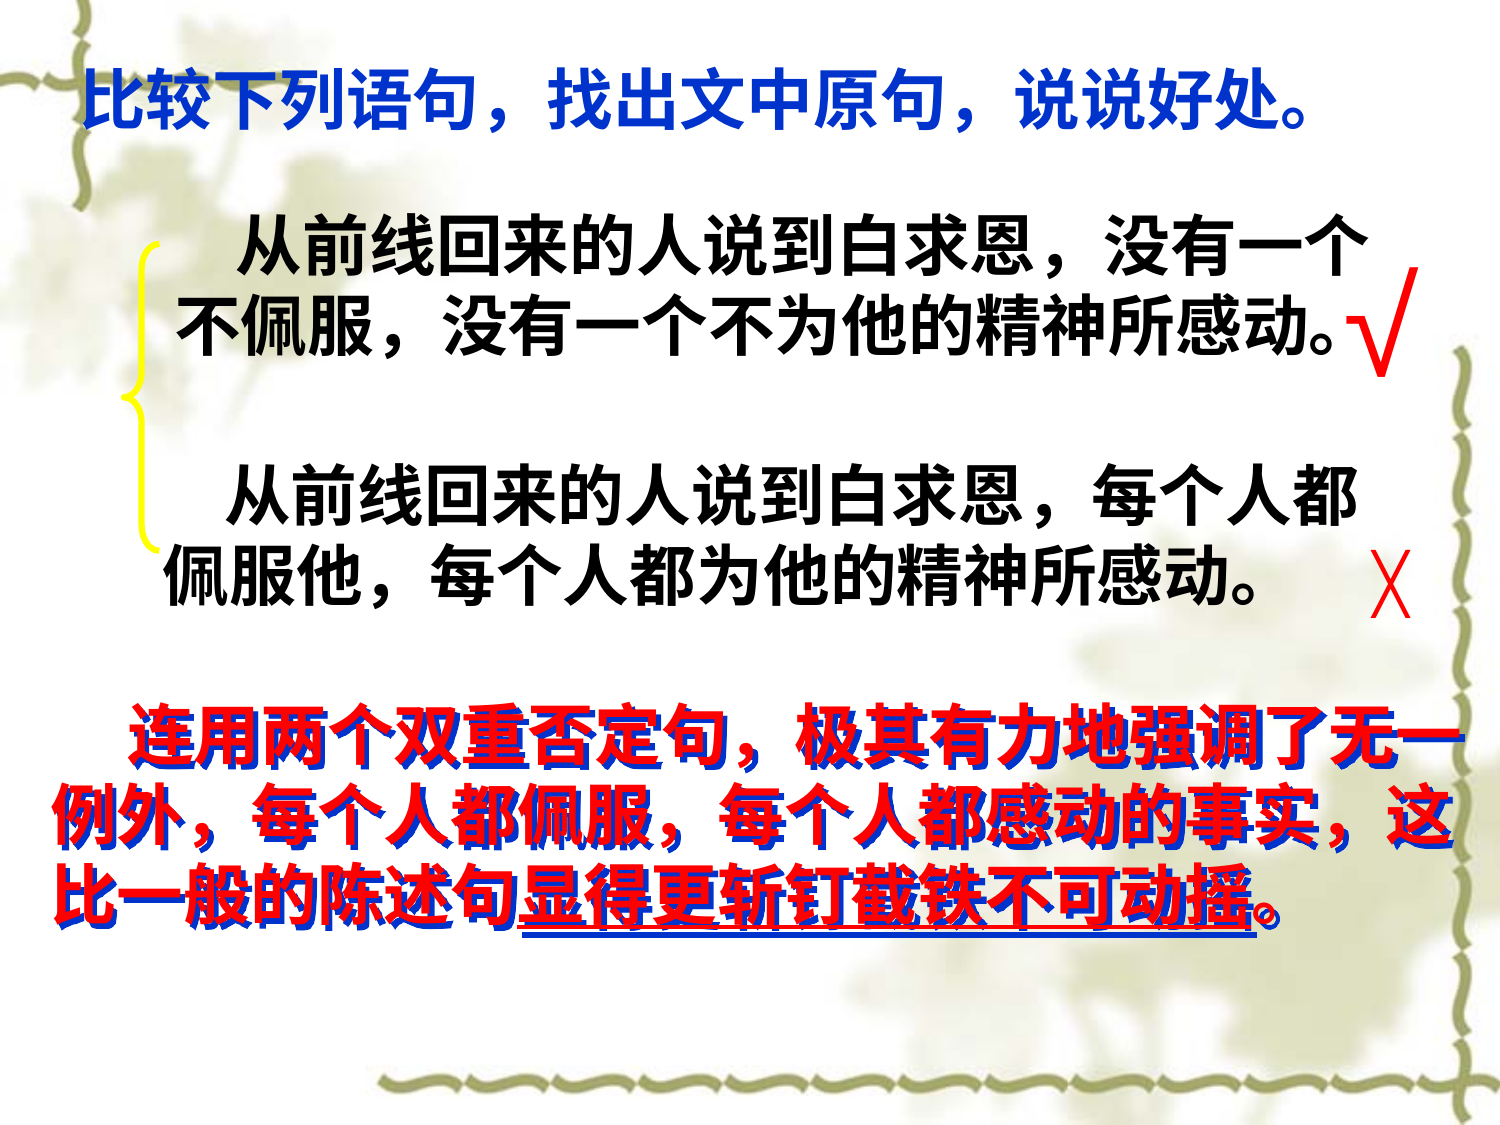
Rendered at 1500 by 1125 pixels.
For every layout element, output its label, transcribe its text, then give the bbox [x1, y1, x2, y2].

text_box 比较下列语句，找出文中原句，说说好处。 [64, 50, 1363, 146]
text_box [123, 243, 160, 551]
text_box 从前线回来的人说到白求恩，没有一个不佩服，没有一个不为他的精神所感动。 [159, 196, 1447, 371]
picture [0, 0, 1500, 1125]
text_box √ [1328, 231, 1453, 412]
text_box ╳ [1358, 538, 1483, 624]
text_box 从前线回来的人说到白求恩，每个人都佩服他，每个人都为他的精神所感动。 [147, 446, 1424, 622]
text_box 连用两个双重否定句，极其有力地强调了无一例外，每个人都佩服，每个人都感动的事实，这比一般的陈述句显得更斩钉截铁不可动摇。 [35, 685, 1500, 941]
